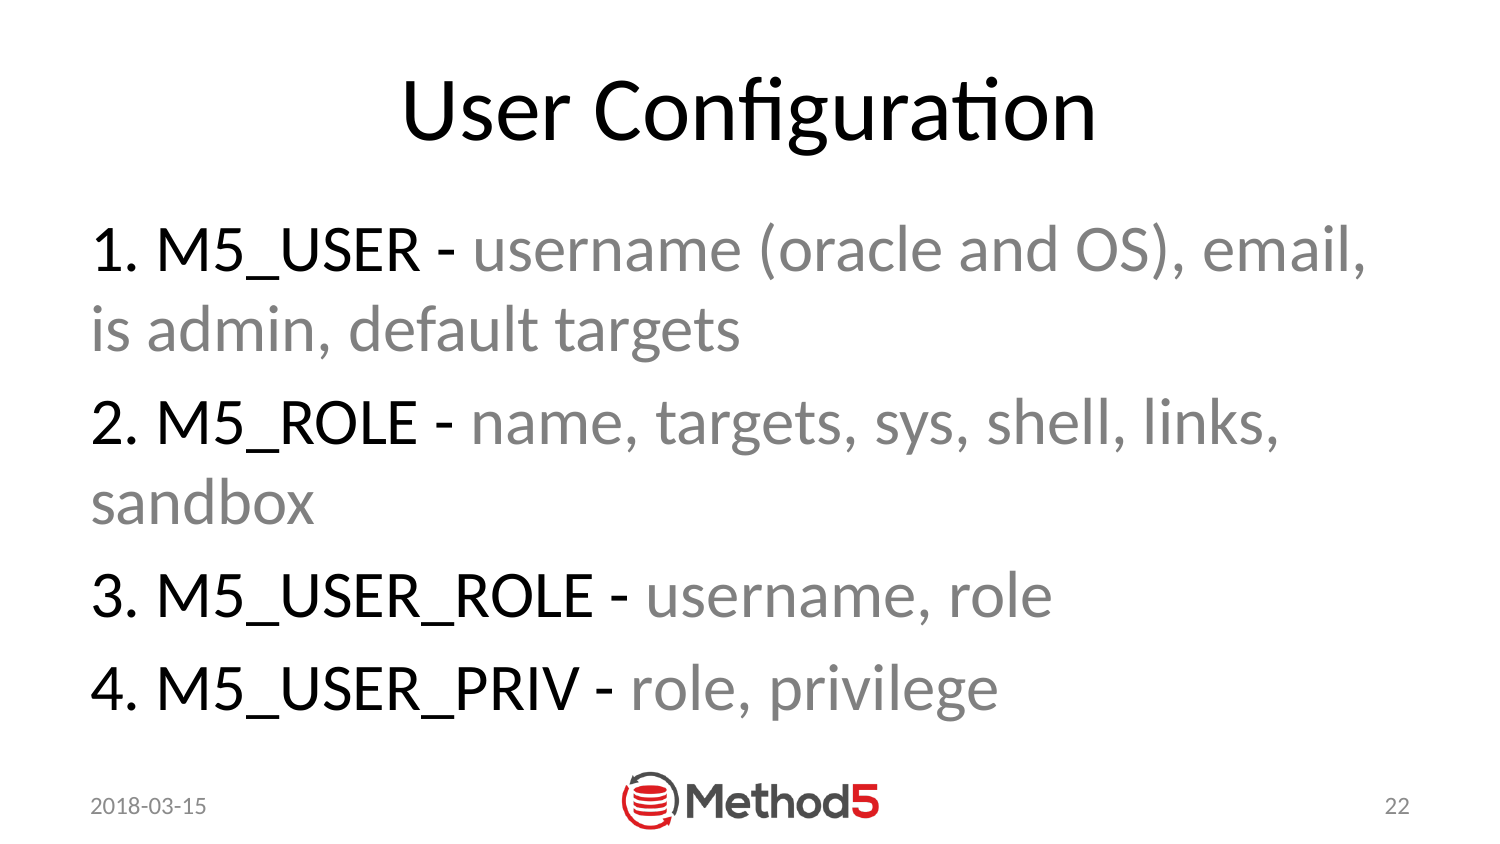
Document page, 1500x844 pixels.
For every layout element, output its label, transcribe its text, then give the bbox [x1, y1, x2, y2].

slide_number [75, 782, 425, 827]
picture [621, 771, 879, 830]
list 1. M5_USER - username (oracle and OS), email, is admin, default targets 2. M5_ROLE - name, targets, sys, shell, links, sandbox 3. M5_USER_ROLE - username, role 4. M5_USER_PRIV - role, privilege [75, 196, 1425, 754]
slide_number 22 [1074, 782, 1425, 827]
title User Configuration [75, 33, 1425, 175]
